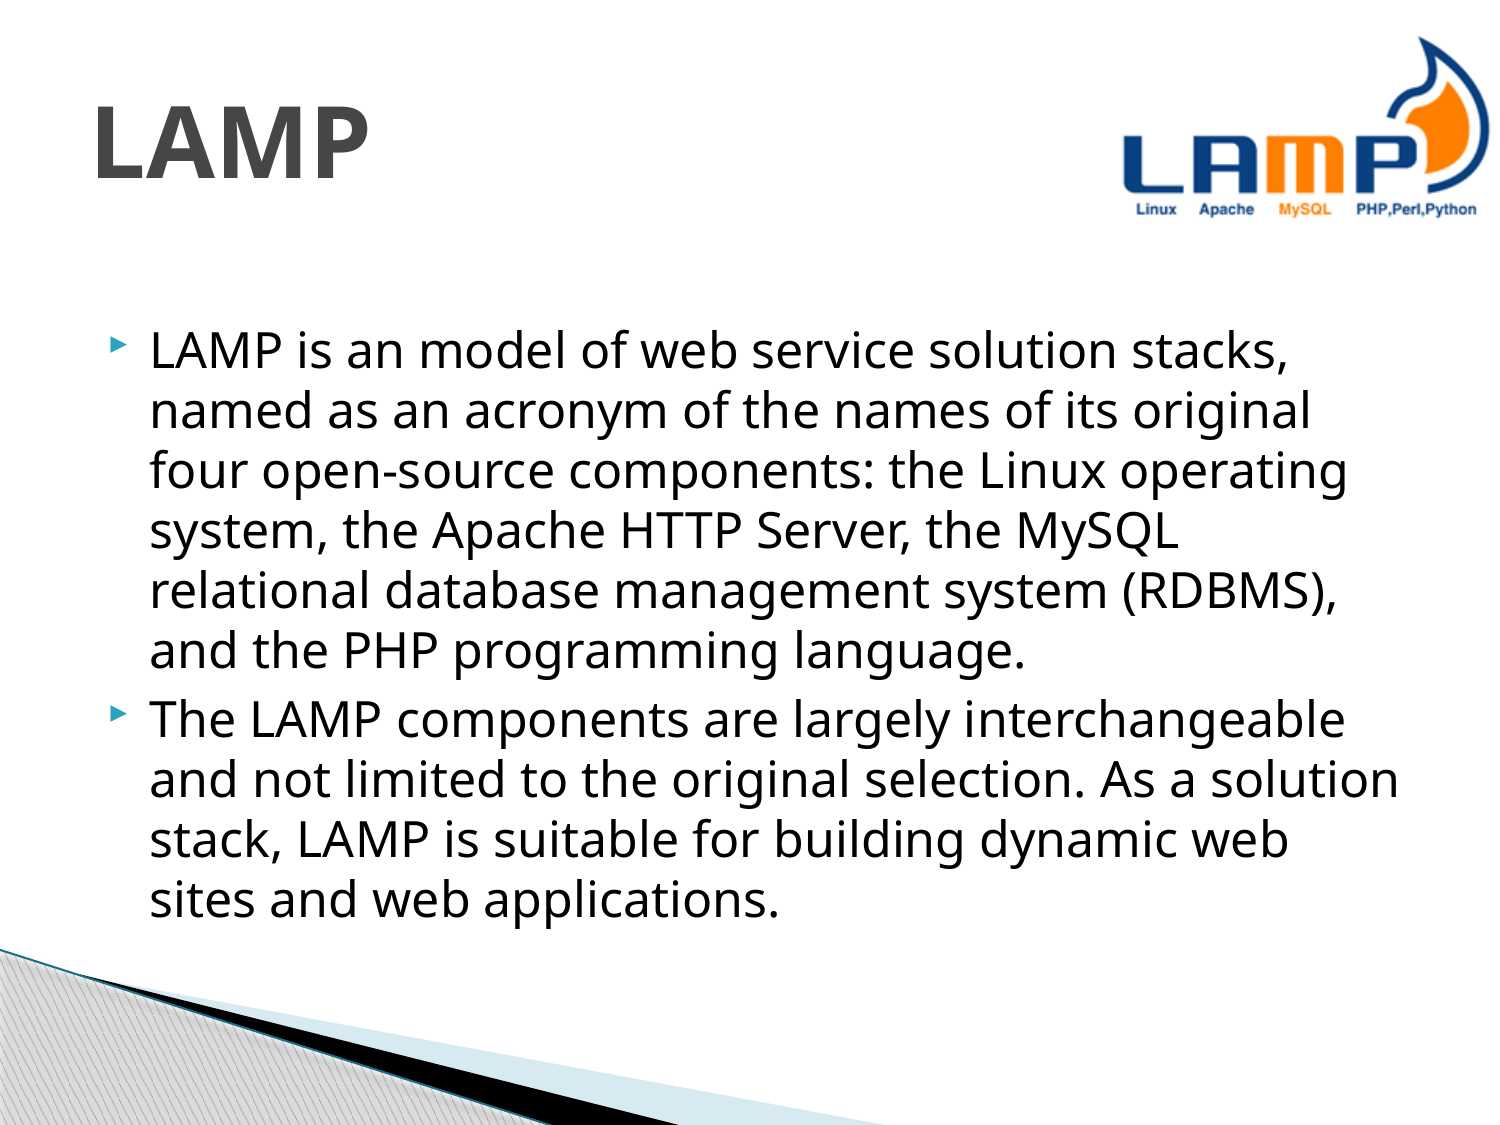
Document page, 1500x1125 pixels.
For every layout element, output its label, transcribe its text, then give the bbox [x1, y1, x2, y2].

title LAMP [75, 45, 1103, 233]
picture [1109, 25, 1500, 232]
list LAMP is an model of web service solution stacks, named as an acronym of the names of its original four open-source components: the Linux operating system, the Apache HTTP Server, the MySQL relational database management system (RDBMS), and the PHP programming language. The LAMP components are largely interchangeable and not limited to the original selection. As a solution stack, LAMP is suitable for building dynamic web sites and web applications. [75, 243, 1425, 986]
